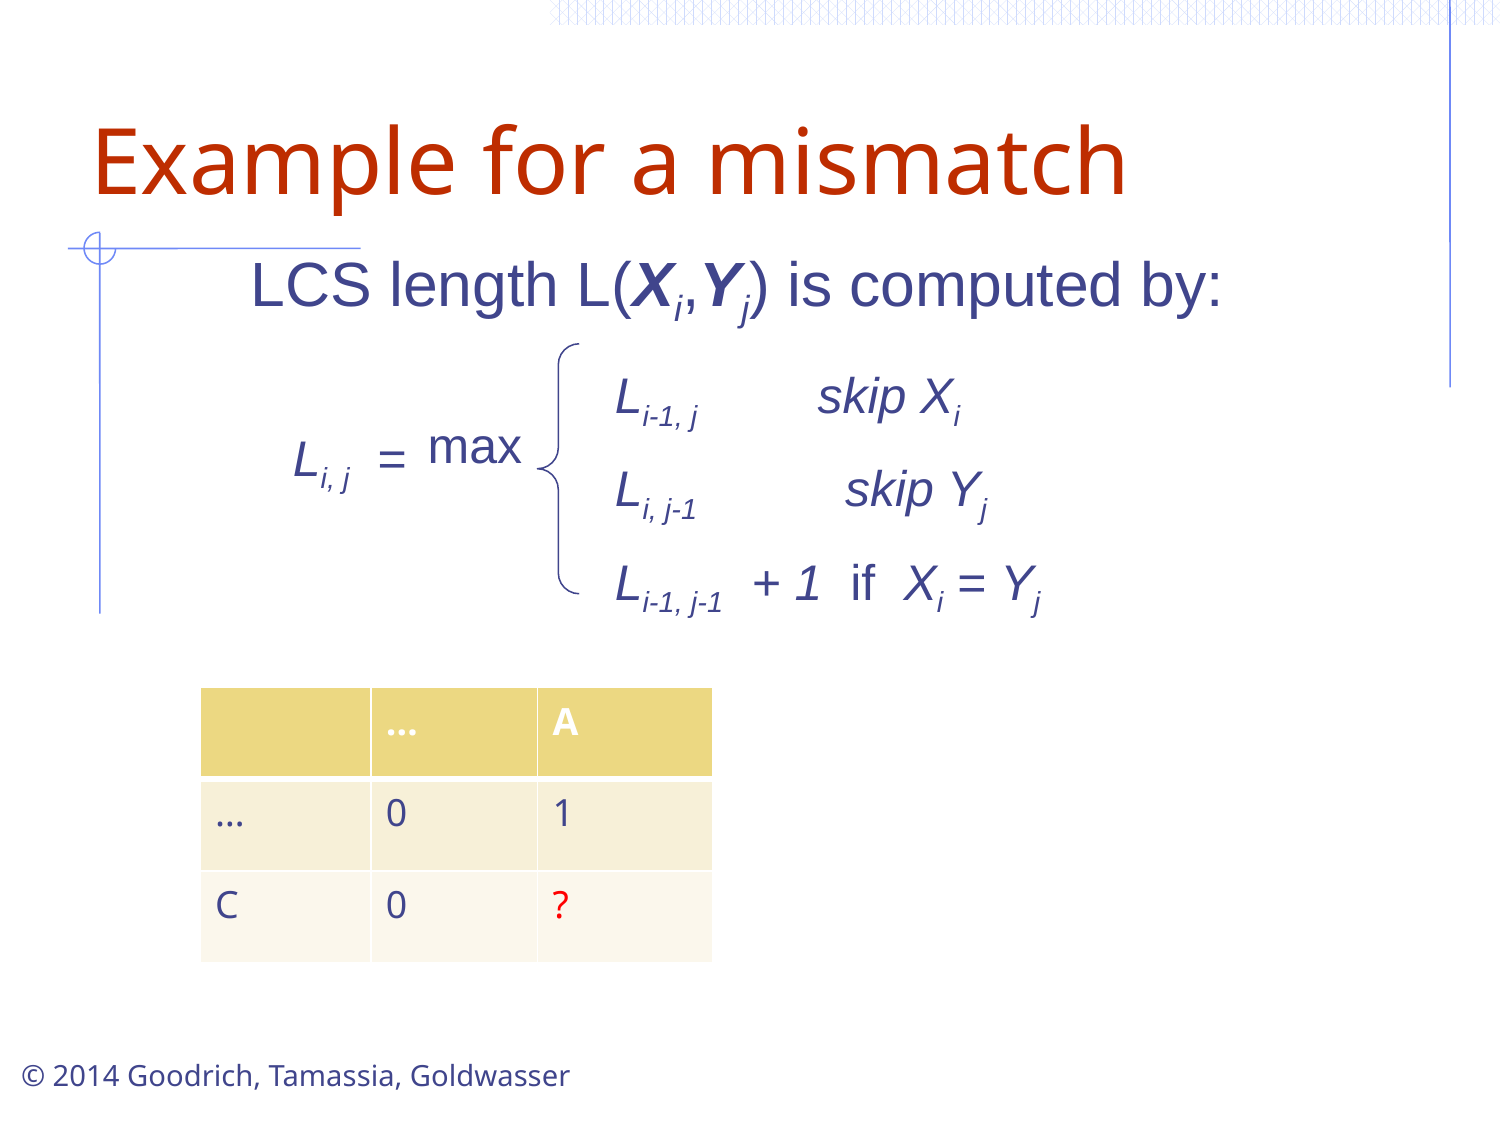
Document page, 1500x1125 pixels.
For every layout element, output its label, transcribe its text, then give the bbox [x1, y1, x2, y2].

table_cell ? [538, 872, 712, 962]
table_cell C [201, 872, 370, 962]
text_box LCS length L(Xi,Yj) is computed by: [62, 236, 1413, 337]
table_cell 0 [372, 872, 537, 962]
table_header … [372, 688, 537, 776]
table_cell 0 [372, 782, 537, 870]
table_cell … [201, 782, 370, 870]
table_cell 1 [538, 782, 712, 870]
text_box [274, 343, 1101, 615]
table_header [201, 688, 370, 776]
table_header A [538, 688, 712, 776]
title Example for a mismatch [75, 75, 1425, 220]
